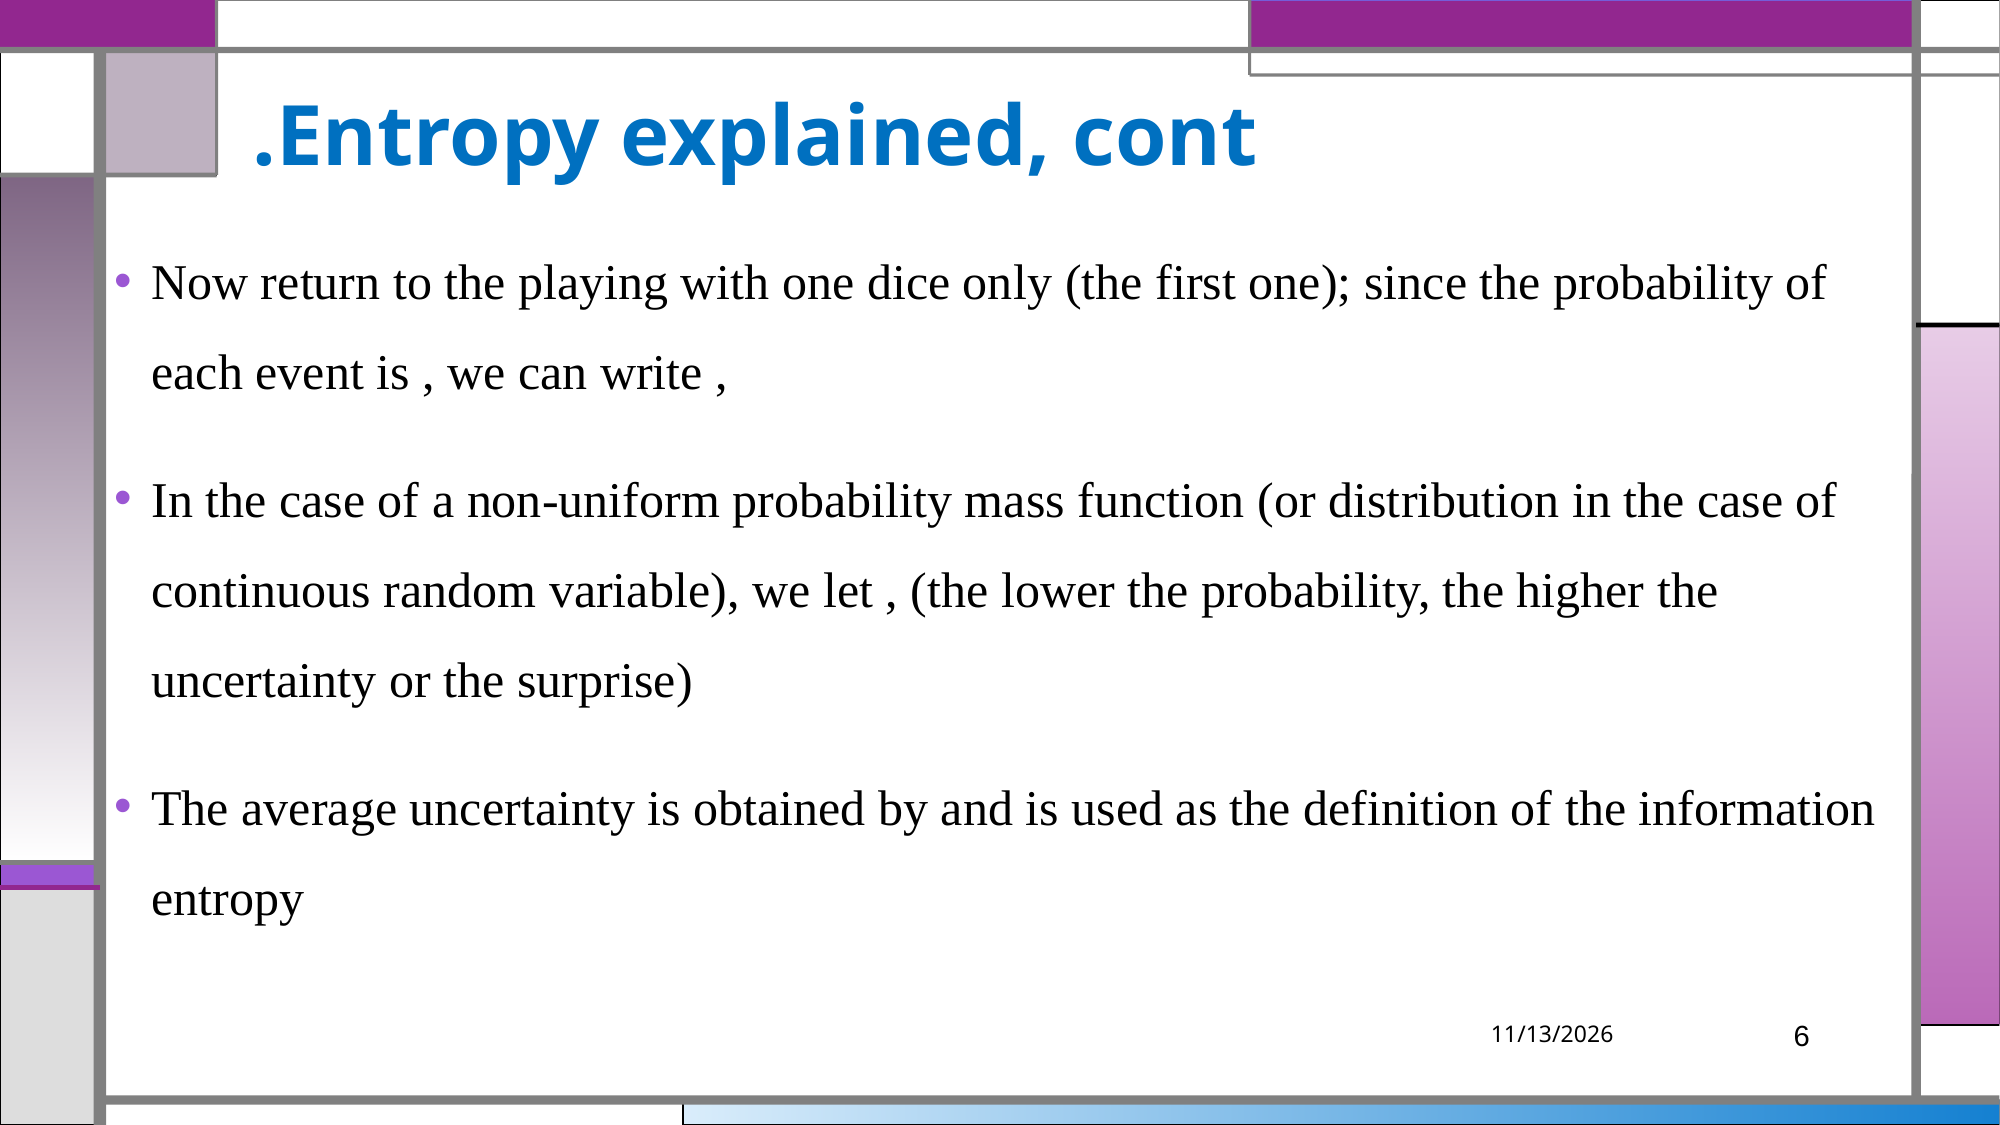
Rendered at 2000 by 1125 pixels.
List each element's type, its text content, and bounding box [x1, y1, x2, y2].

title Entropy explained, cont. [237, 3, 1813, 192]
slide_number 6 [1662, 1012, 1825, 1058]
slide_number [1412, 1012, 1629, 1058]
